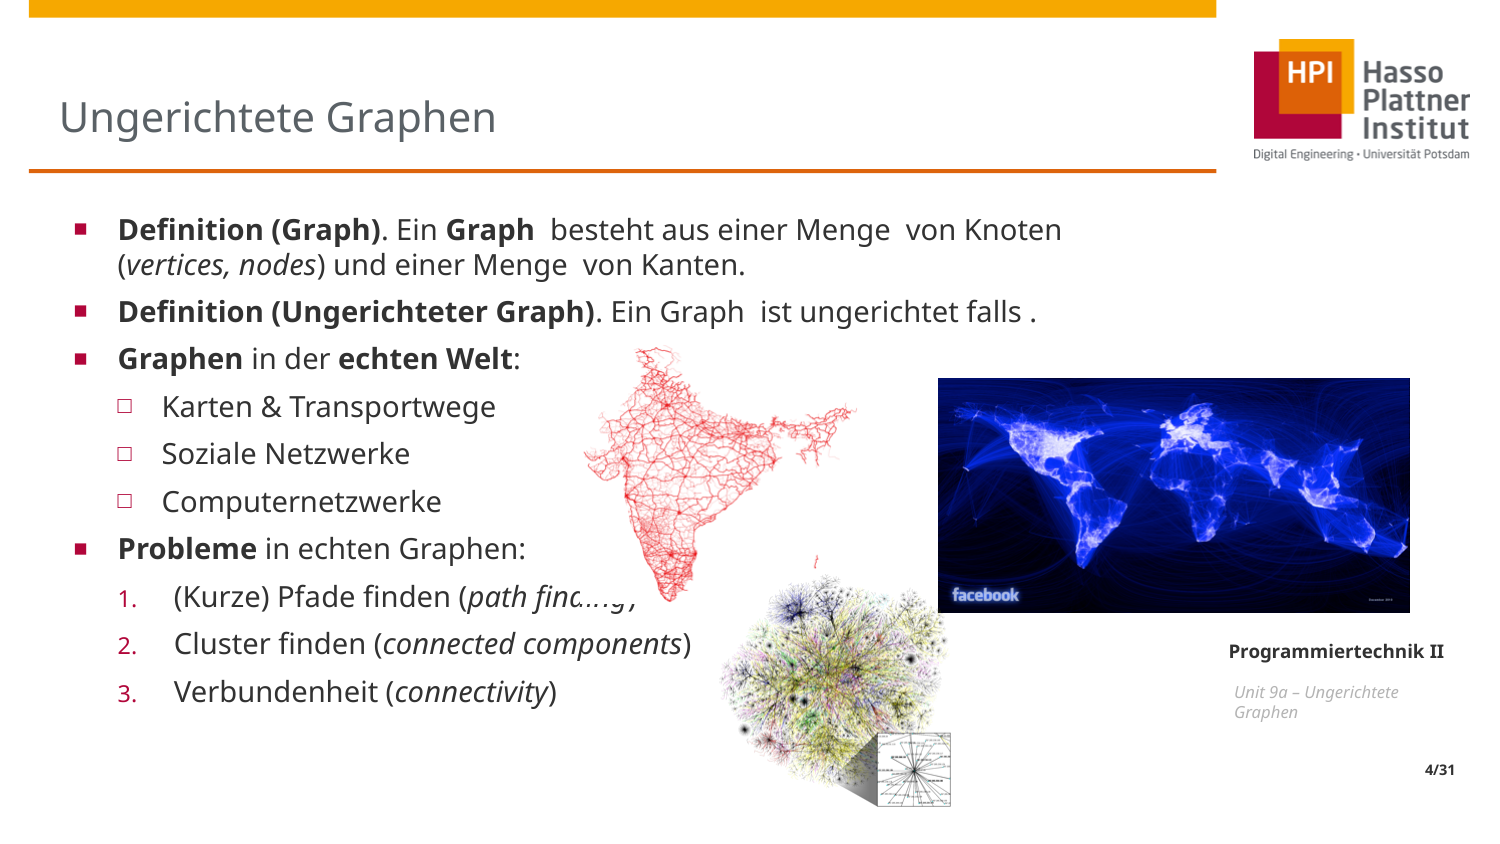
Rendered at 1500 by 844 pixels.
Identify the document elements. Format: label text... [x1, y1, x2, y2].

title Ungerichtete Graphen [58, 17, 1187, 170]
picture [1254, 39, 1470, 161]
picture [579, 343, 1411, 808]
